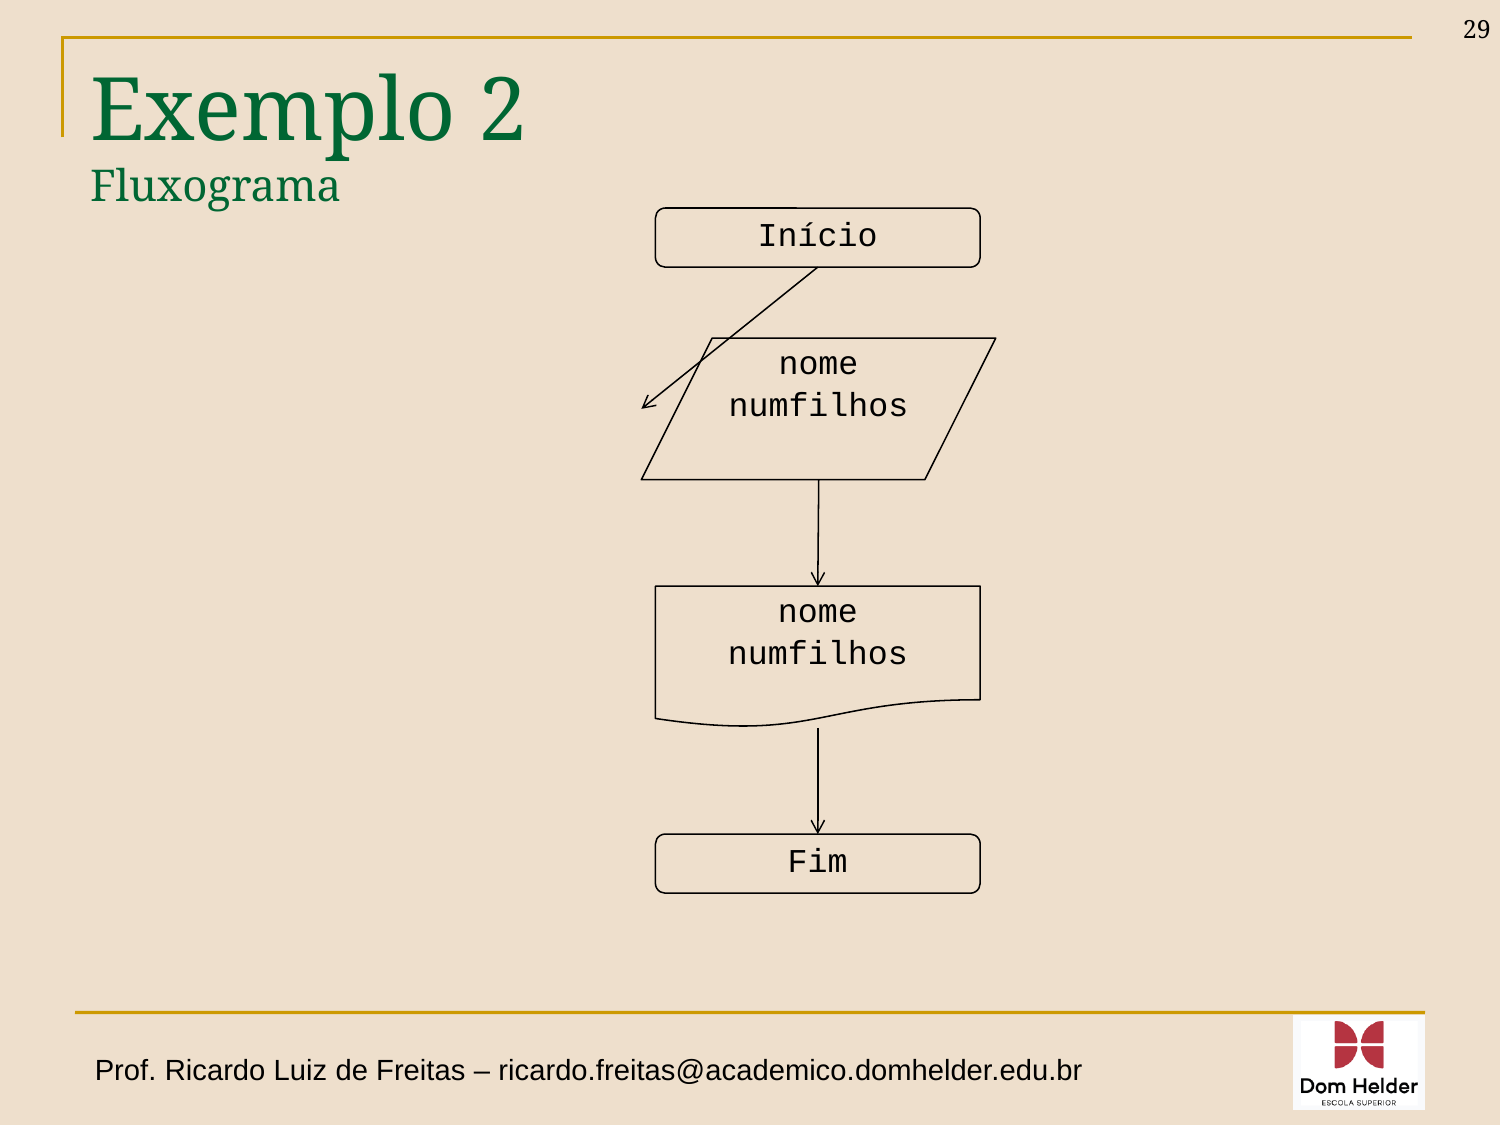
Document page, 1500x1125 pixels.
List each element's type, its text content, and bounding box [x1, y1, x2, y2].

slide_number 29 [1392, 0, 1500, 55]
text_box nome numfilhos [655, 586, 981, 727]
picture [1293, 1015, 1425, 1110]
text_box nome numfilhos [641, 338, 996, 480]
text_box Início [655, 207, 981, 268]
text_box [892, 416, 969, 504]
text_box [817, 727, 969, 879]
text_box Fim [655, 834, 981, 894]
title Exemplo 2 Fluxograma [75, 45, 1425, 233]
